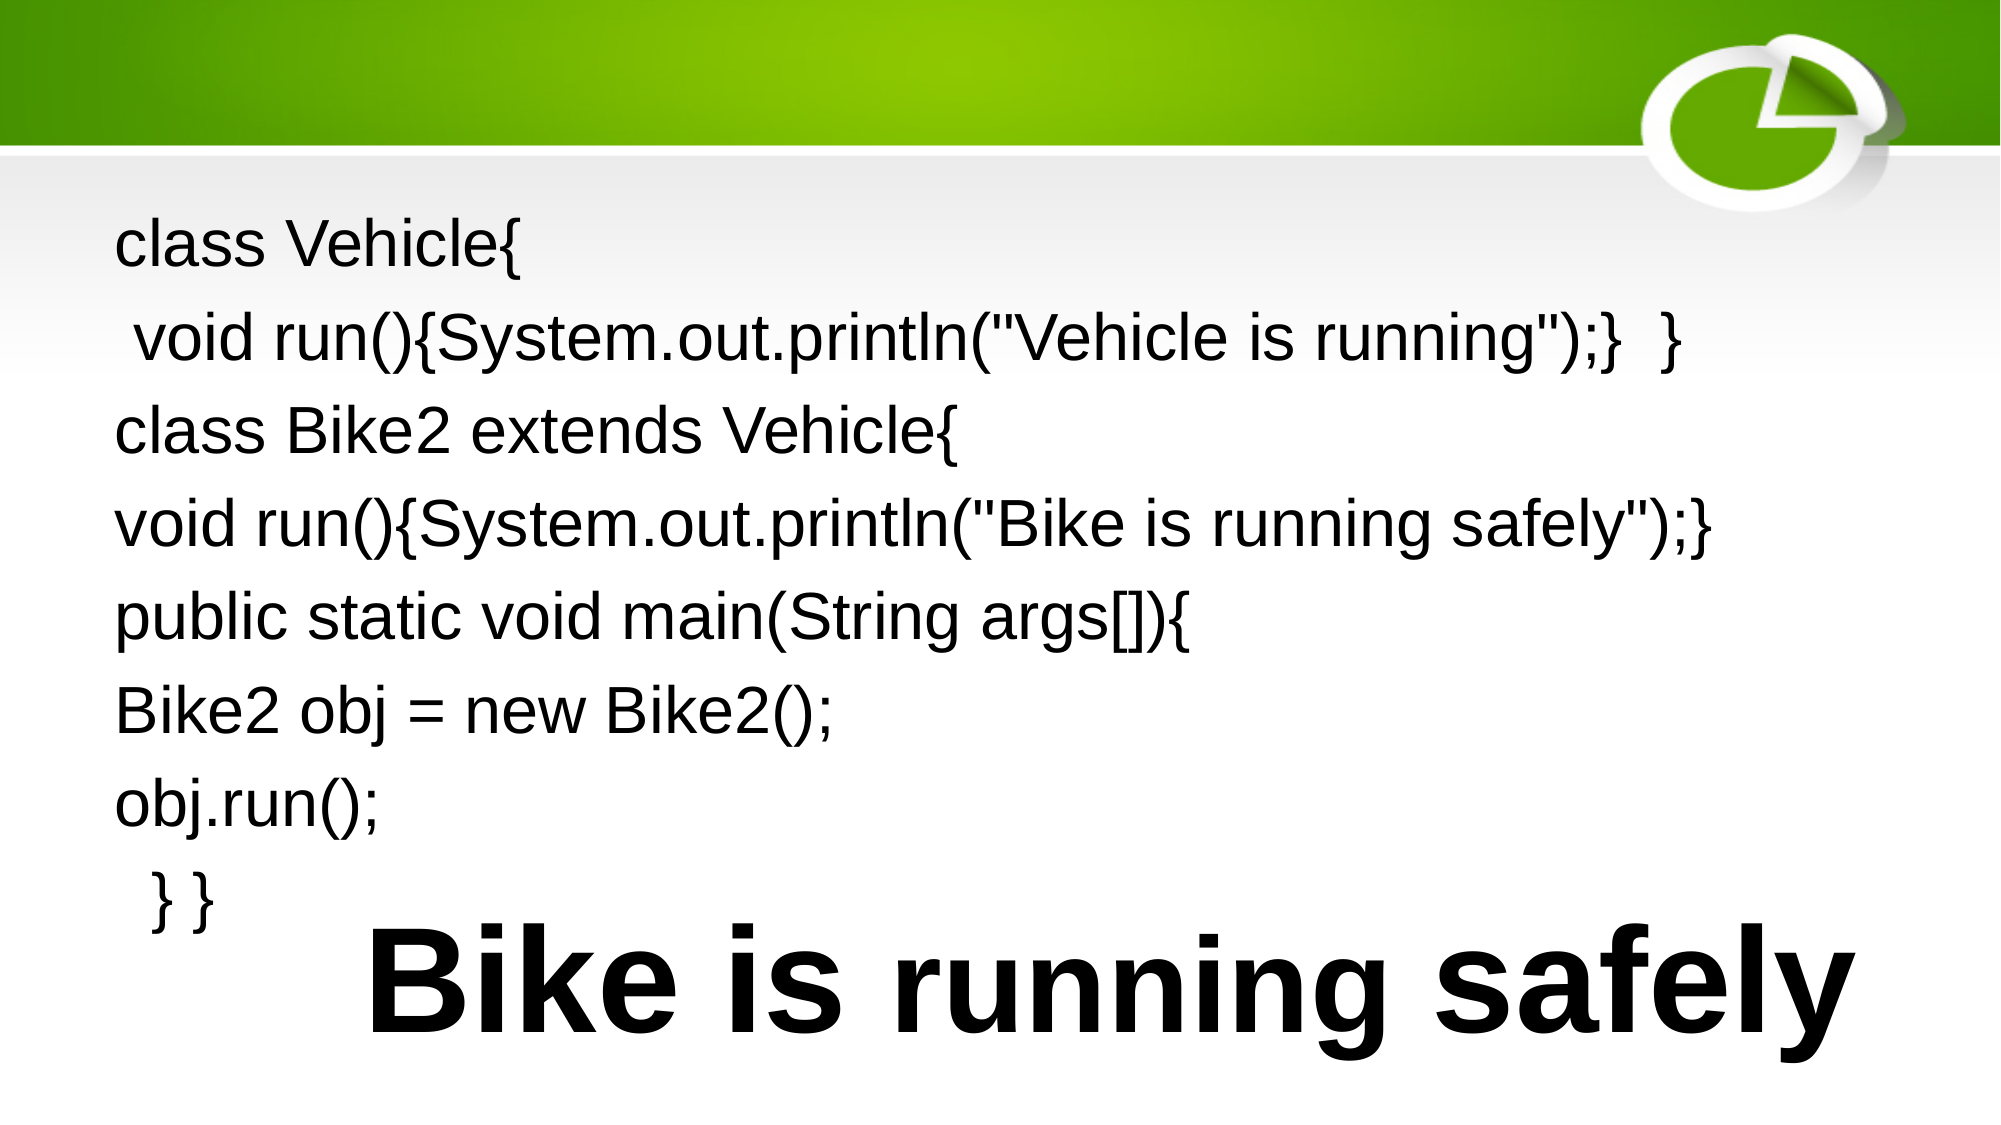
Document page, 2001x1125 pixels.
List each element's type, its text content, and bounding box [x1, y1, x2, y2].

picture [0, 0, 2001, 1125]
list class Vehicle{ void run(){System.out.println("Vehicle is running");} } class Bike2 extends Vehicle{ void run(){System.out.println("Bike is running safely");} public static void main(String args[]){ Bike2 obj = new Bike2(); obj.run(); } } [99, 192, 1901, 1006]
text_box Bike is running safely [349, 874, 1873, 1070]
